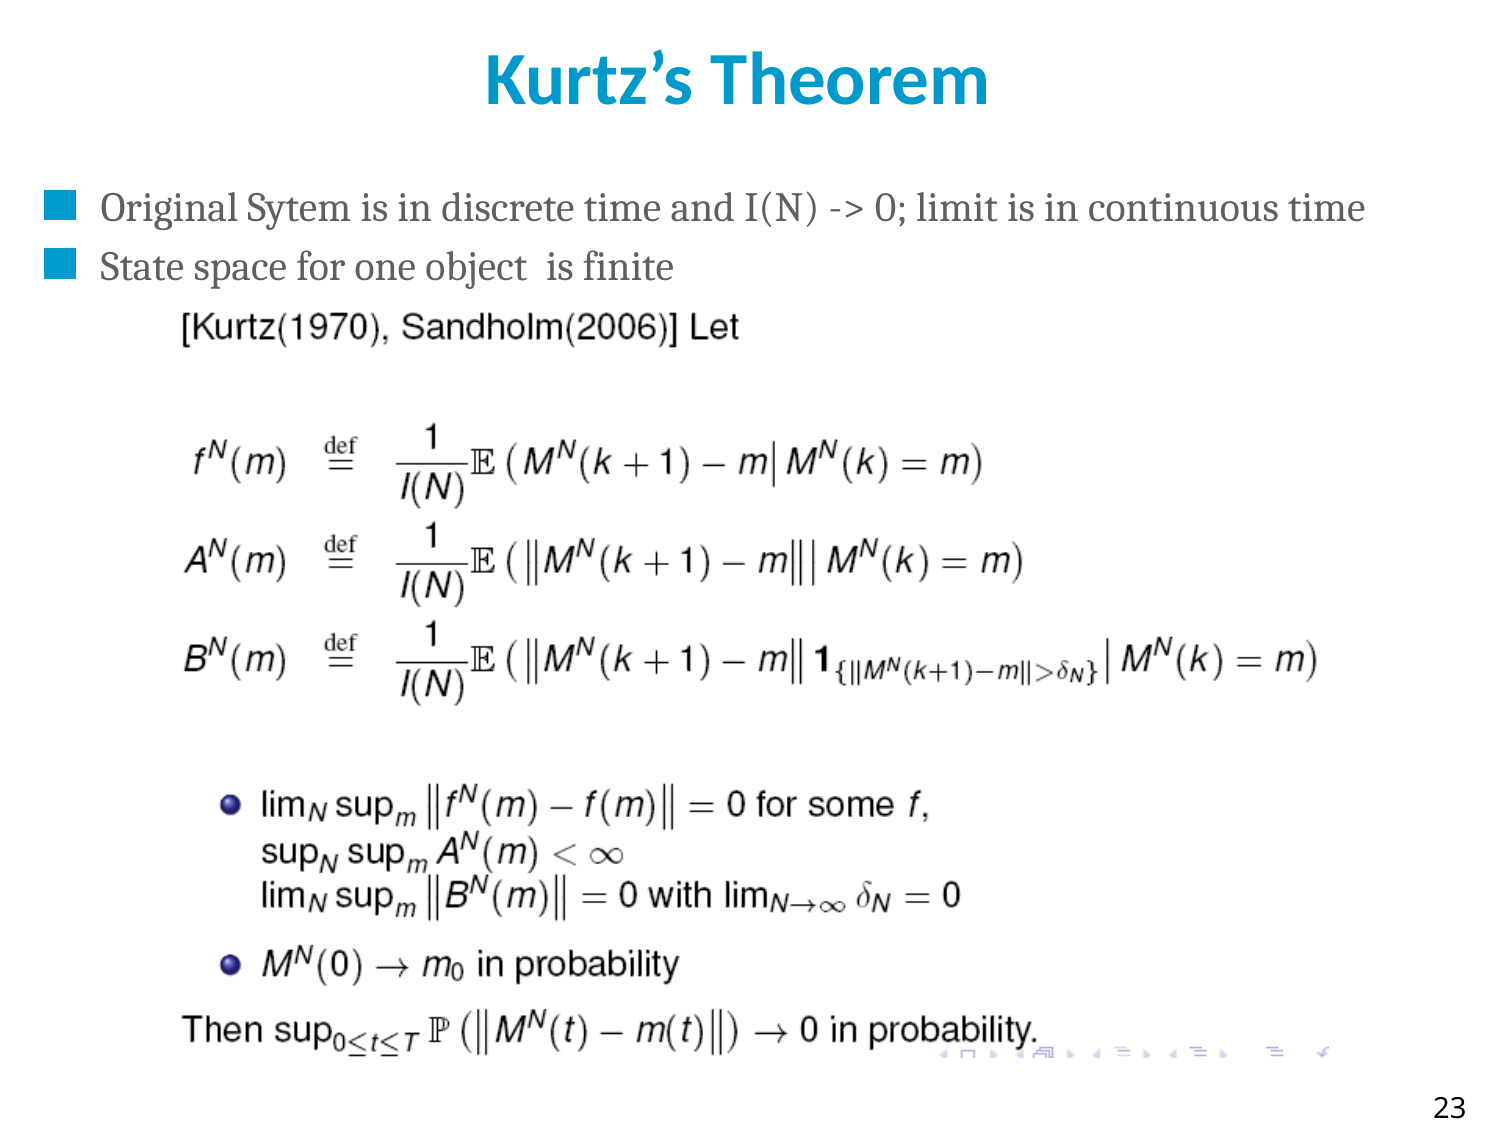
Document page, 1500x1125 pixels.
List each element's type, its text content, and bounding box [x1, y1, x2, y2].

picture [174, 299, 1329, 1058]
title Kurtz’s Theorem [17, 0, 1460, 150]
footer 23 [1399, 1082, 1500, 1125]
list Original Sytem is in discrete time and I(N) -> 0; limit is in continuous time State space for one object is finite [29, 172, 1483, 313]
